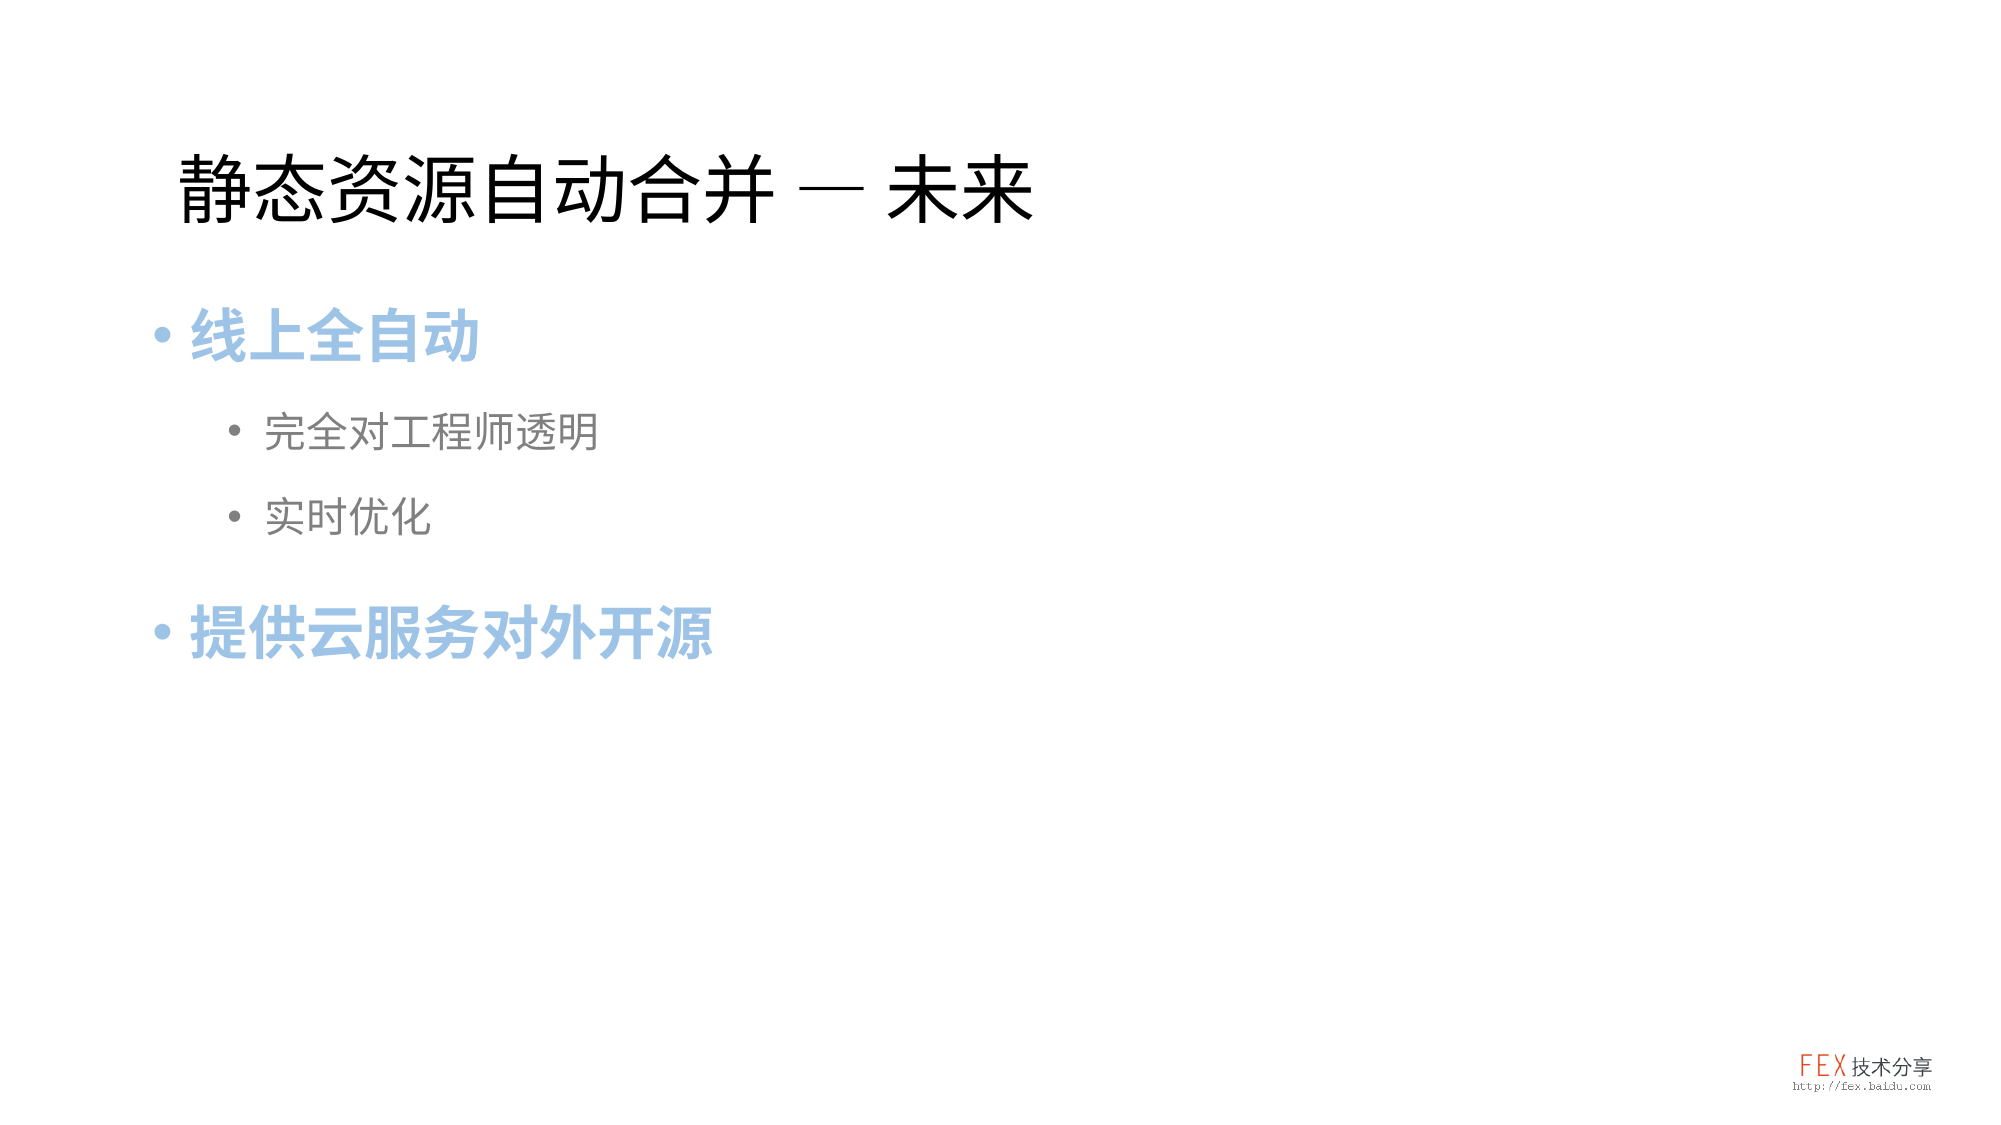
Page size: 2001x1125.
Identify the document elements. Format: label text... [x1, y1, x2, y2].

list 线上全自动 完全对工程师透明 实时优化 提供云服务对外开源 [137, 299, 1863, 1014]
picture [1793, 1054, 1932, 1092]
text_box 静态资源自动合并 — 未来 [162, 84, 1888, 303]
